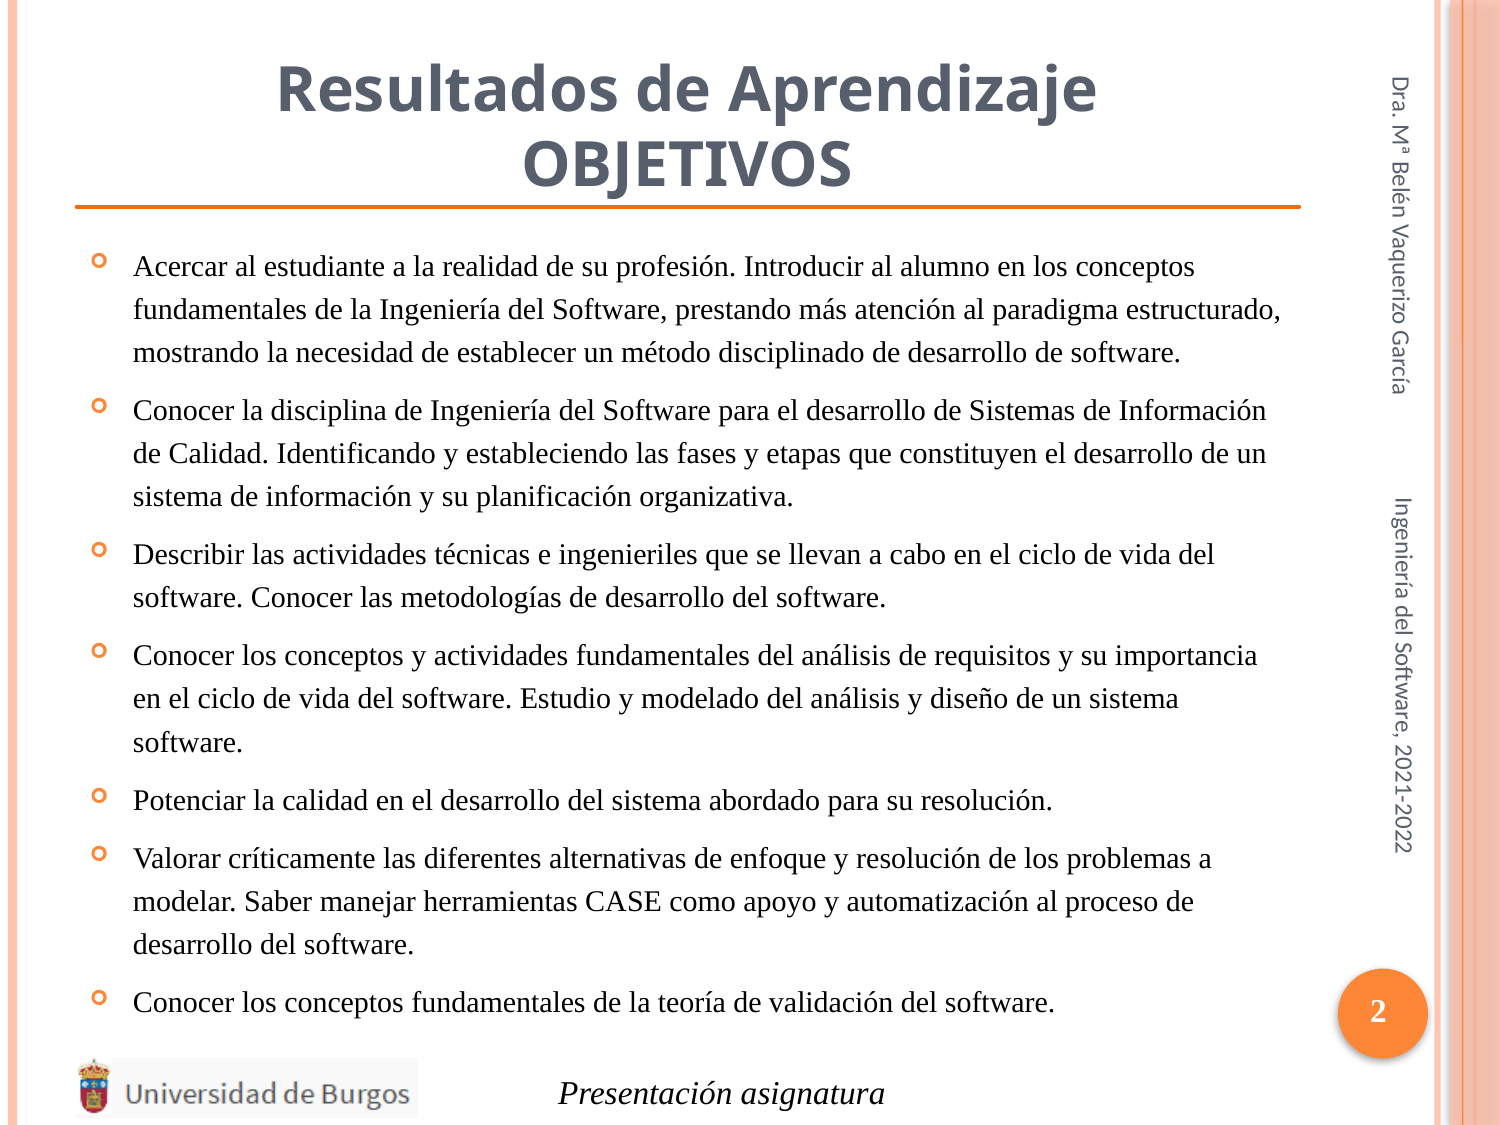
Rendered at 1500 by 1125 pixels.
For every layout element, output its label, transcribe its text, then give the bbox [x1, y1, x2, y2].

slide_number 2 [1333, 964, 1424, 1054]
list Acercar al estudiante a la realidad de su profesión. Introducir al alumno en los conceptos fundamentales de la Ingeniería del Software, prestando más atención al paradigma estructurado, mostrando la necesidad de establecer un método disciplinado de desarrollo de software. Conocer la disciplina de Ingeniería del Software para el desarrollo de Sistemas de Información de Calidad. Identificando y estableciendo las fases y etapas que constituyen el desarrollo de un sistema de información y su planificación organizativa. Describir las actividades técnicas e ingenieriles que se llevan a cabo en el ciclo de vida del software. Conocer las metodologías de desarrollo del software. Conocer los conceptos y actividades fundamentales del análisis de requisitos y su importancia en el ciclo de vida del software. Estudio y modelado del análisis y diseño de un sistema software. Potenciar la calidad en el desarrollo del sistema abordado para su resolución. Valorar críticamente las diferentes alternativas de enfoque y resolución de los problemas a modelar. Saber manejar herramientas CASE como apoyo y automatización al proceso de desarrollo del software. Conocer los conceptos fundamentales de la teoría de validación del software. [75, 231, 1300, 1059]
picture [76, 1059, 418, 1118]
footer Ingeniería del Software, 2021-2022 [1378, 439, 1433, 913]
slide_number Dra. Mª Belén Vaquerizo García [1373, 43, 1433, 428]
title Resultados de Aprendizaje OBJETIVOS [75, 41, 1300, 207]
